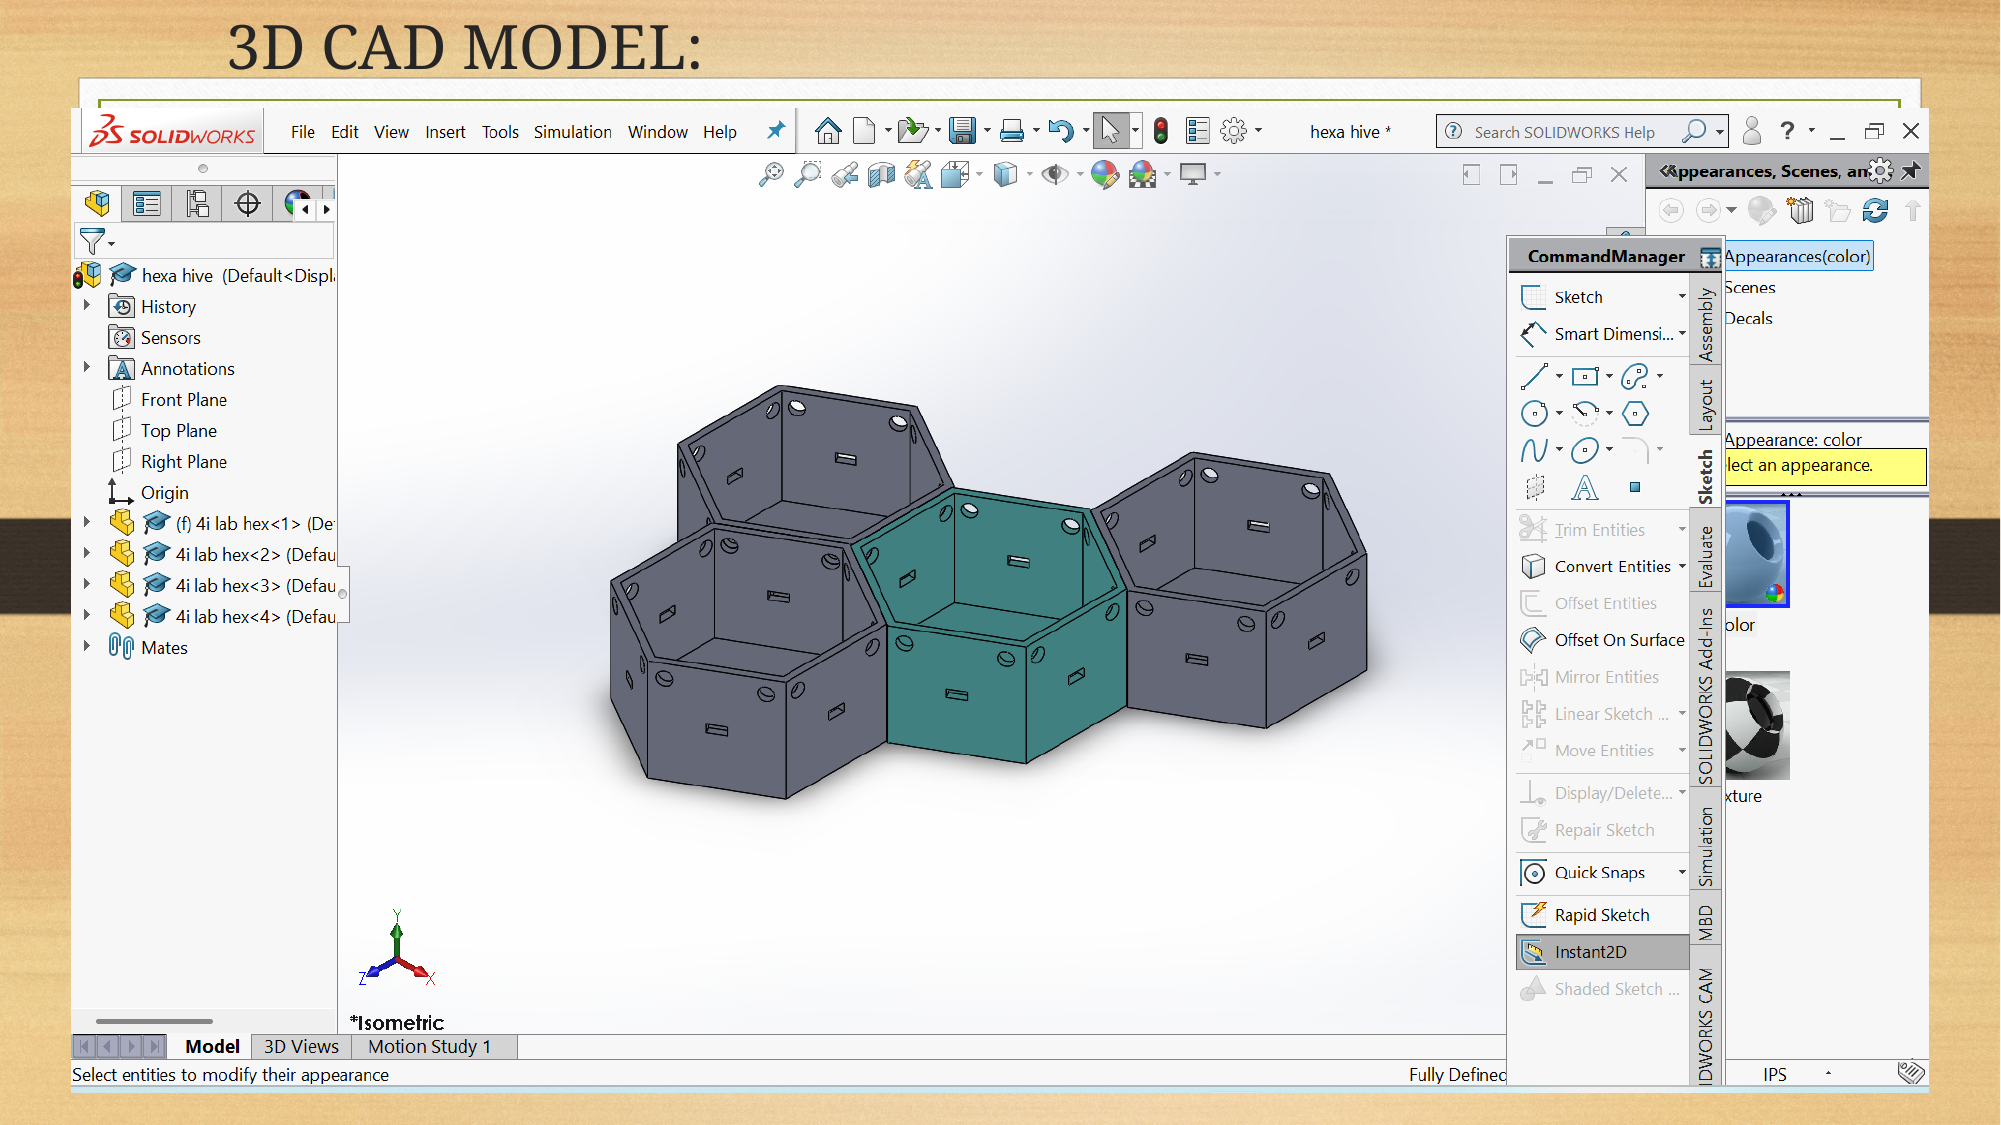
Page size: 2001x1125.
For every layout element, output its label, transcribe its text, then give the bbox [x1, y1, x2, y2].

title 3D CAD MODEL: [211, 0, 1789, 90]
picture [0, 0, 2001, 1125]
